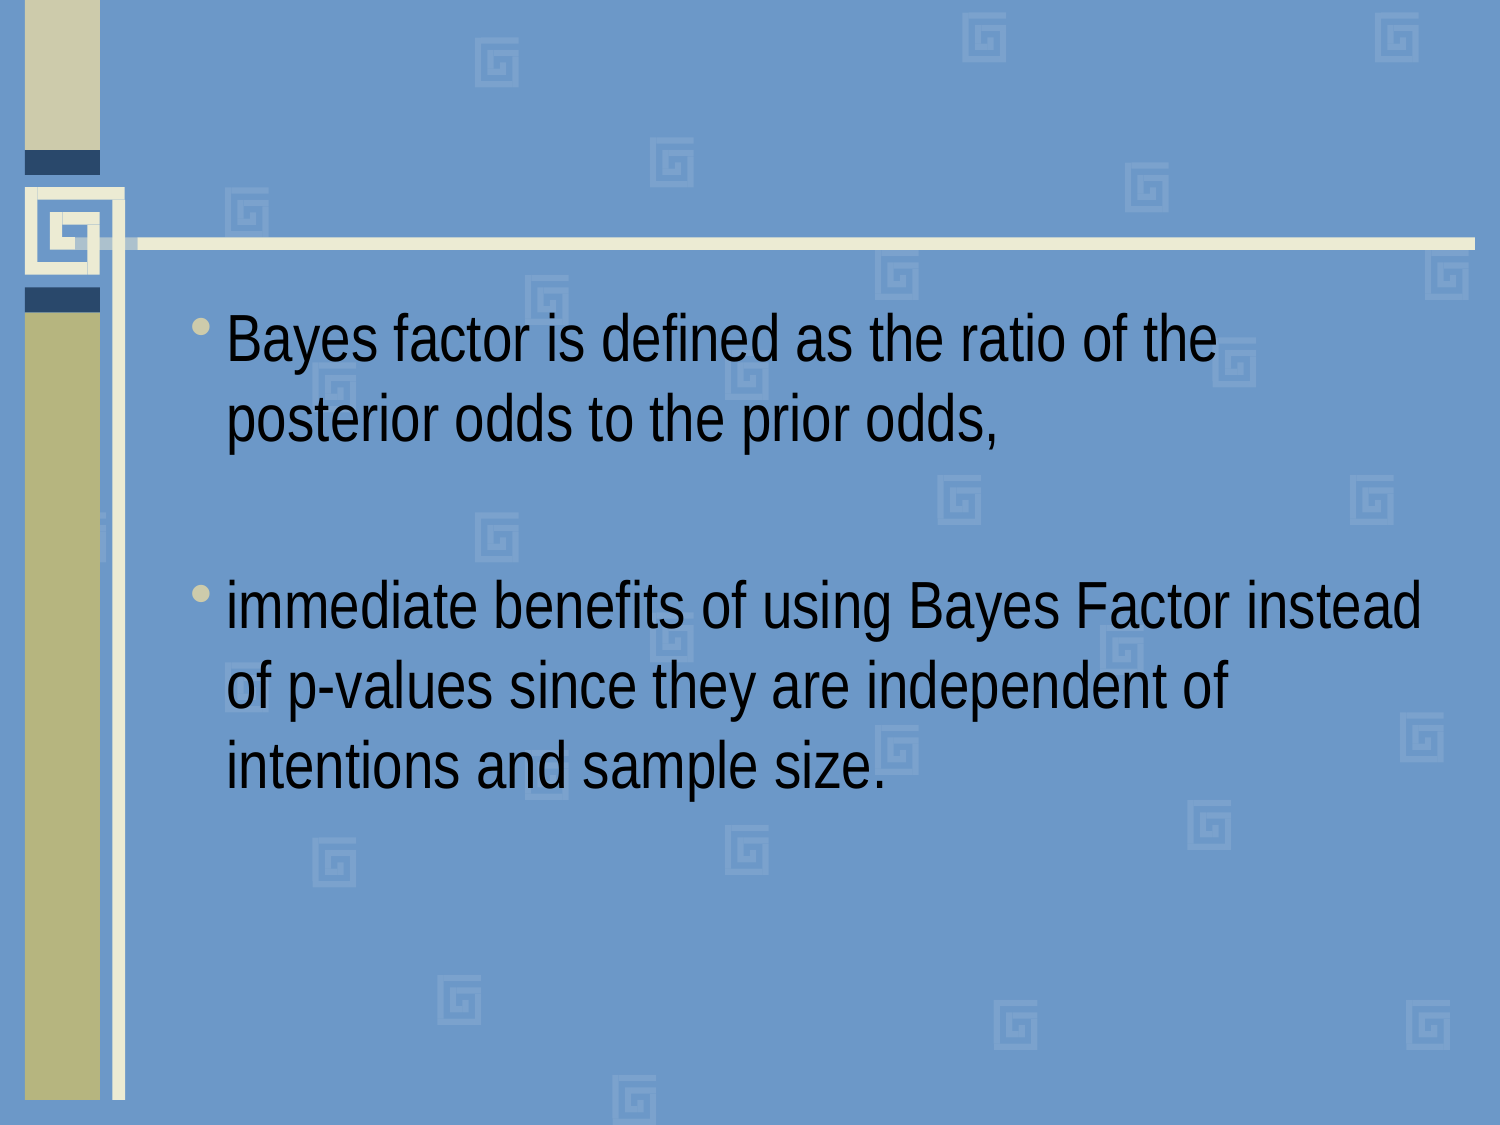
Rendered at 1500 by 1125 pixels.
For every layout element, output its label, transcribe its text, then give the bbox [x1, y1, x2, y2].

list Bayes factor is defined as the ratio of the posterior odds to the prior odds, immediate benefits of using Bayes Factor instead of p-values since they are independent of intentions and sample size. [174, 287, 1450, 963]
